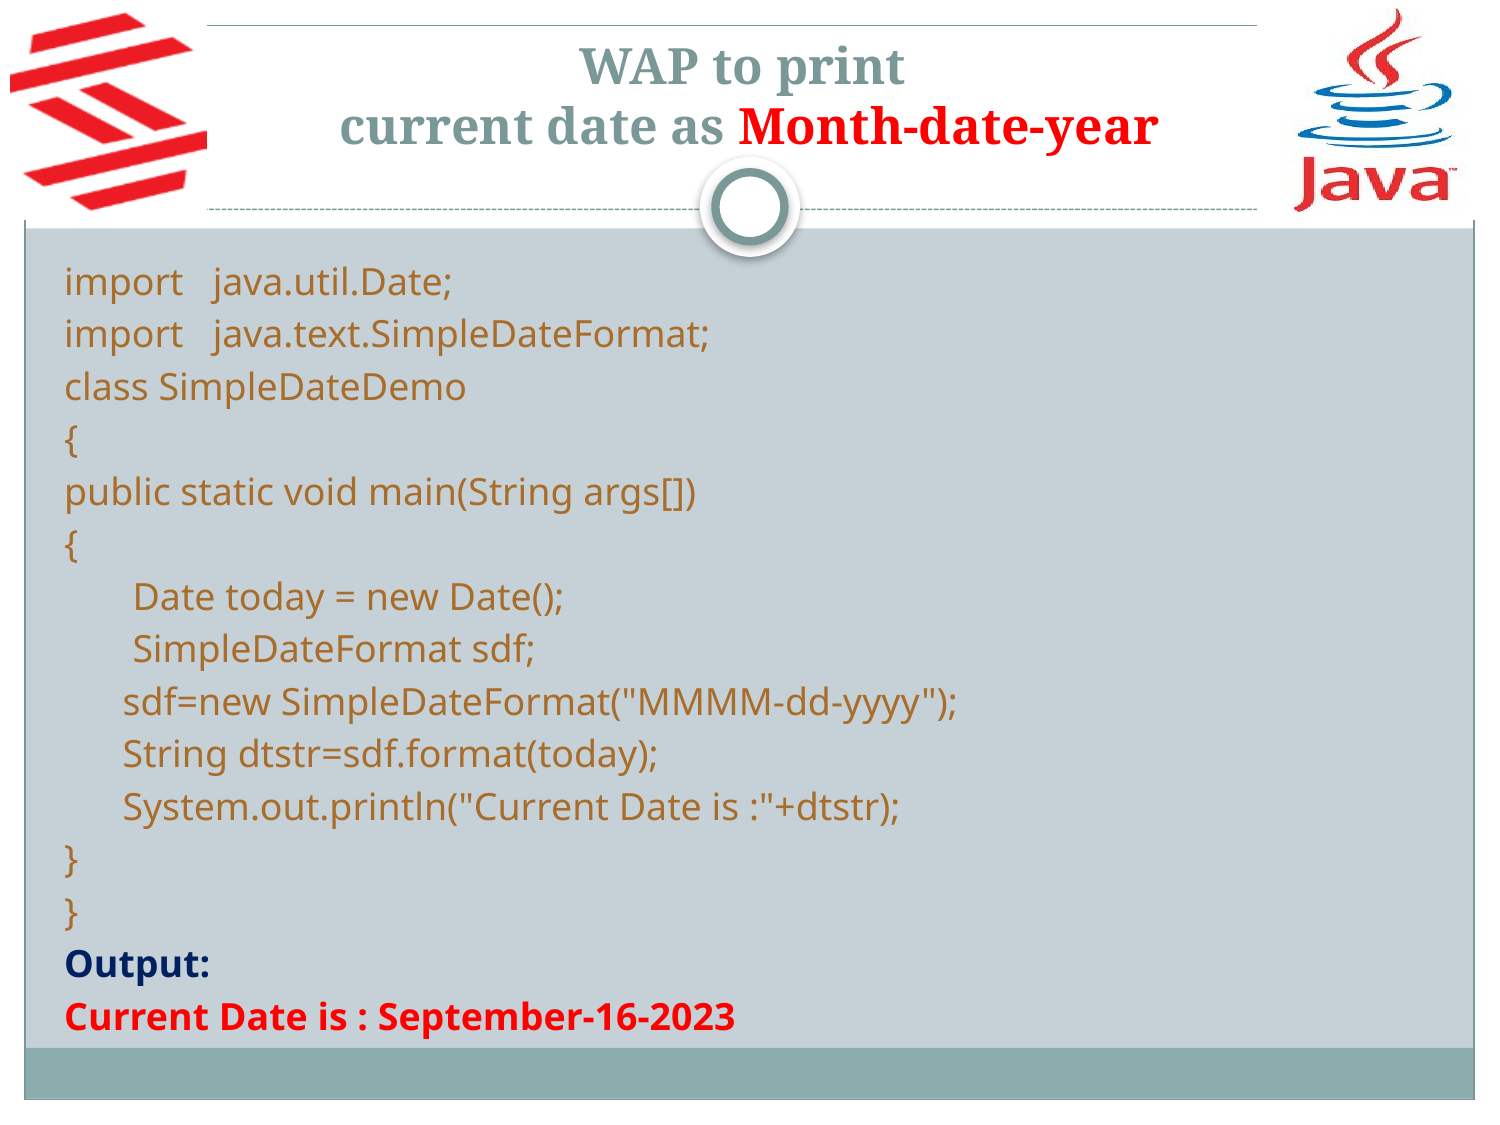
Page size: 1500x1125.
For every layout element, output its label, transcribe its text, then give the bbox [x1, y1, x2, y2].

title WAP to print current date as Month-date-year [213, 37, 1250, 162]
picture [1257, 0, 1483, 221]
picture [10, 11, 207, 221]
list import java.util.Date; import java.text.SimpleDateFormat; class SimpleDateDemo { public static void main(String args[]) { Date today = new Date(); SimpleDateFormat sdf; sdf=new SimpleDateFormat("MMMM-dd-yyyy"); String dtstr=sdf.format(today); System.out.println("Current Date is :"+dtstr); } } Output: Current Date is : September-16-2023 [49, 250, 1445, 1001]
